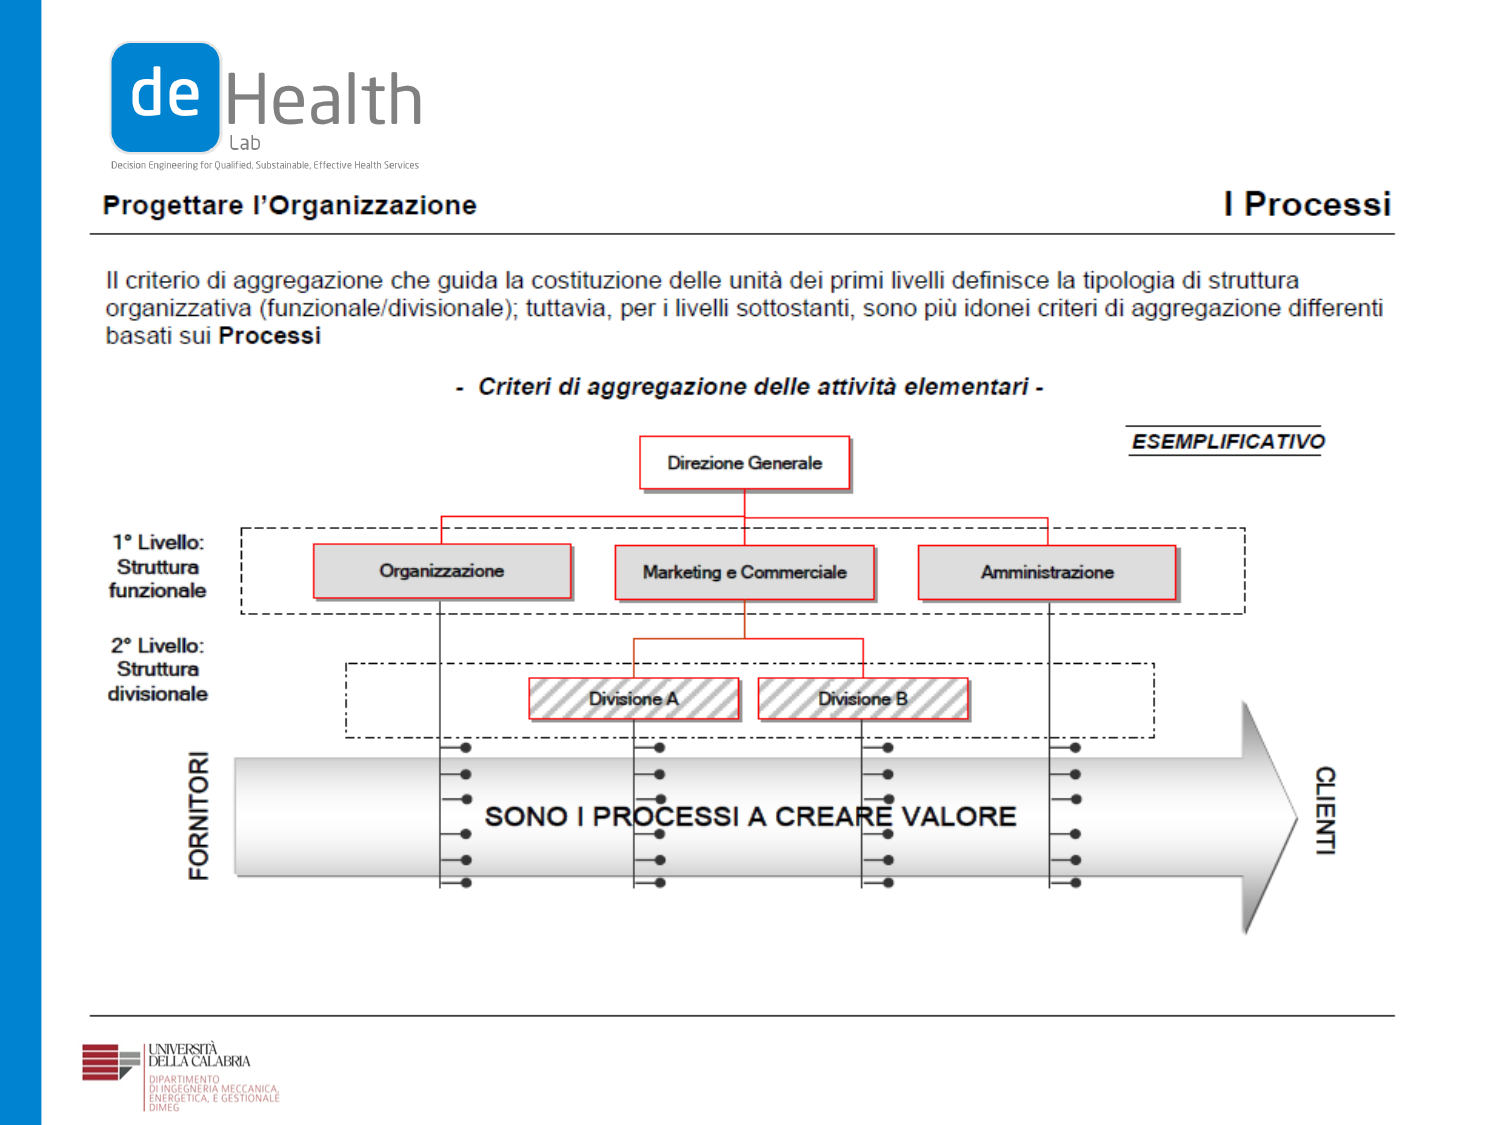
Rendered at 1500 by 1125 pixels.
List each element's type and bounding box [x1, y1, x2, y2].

picture [75, 1037, 287, 1119]
picture [67, 181, 1425, 1025]
picture [104, 38, 426, 173]
